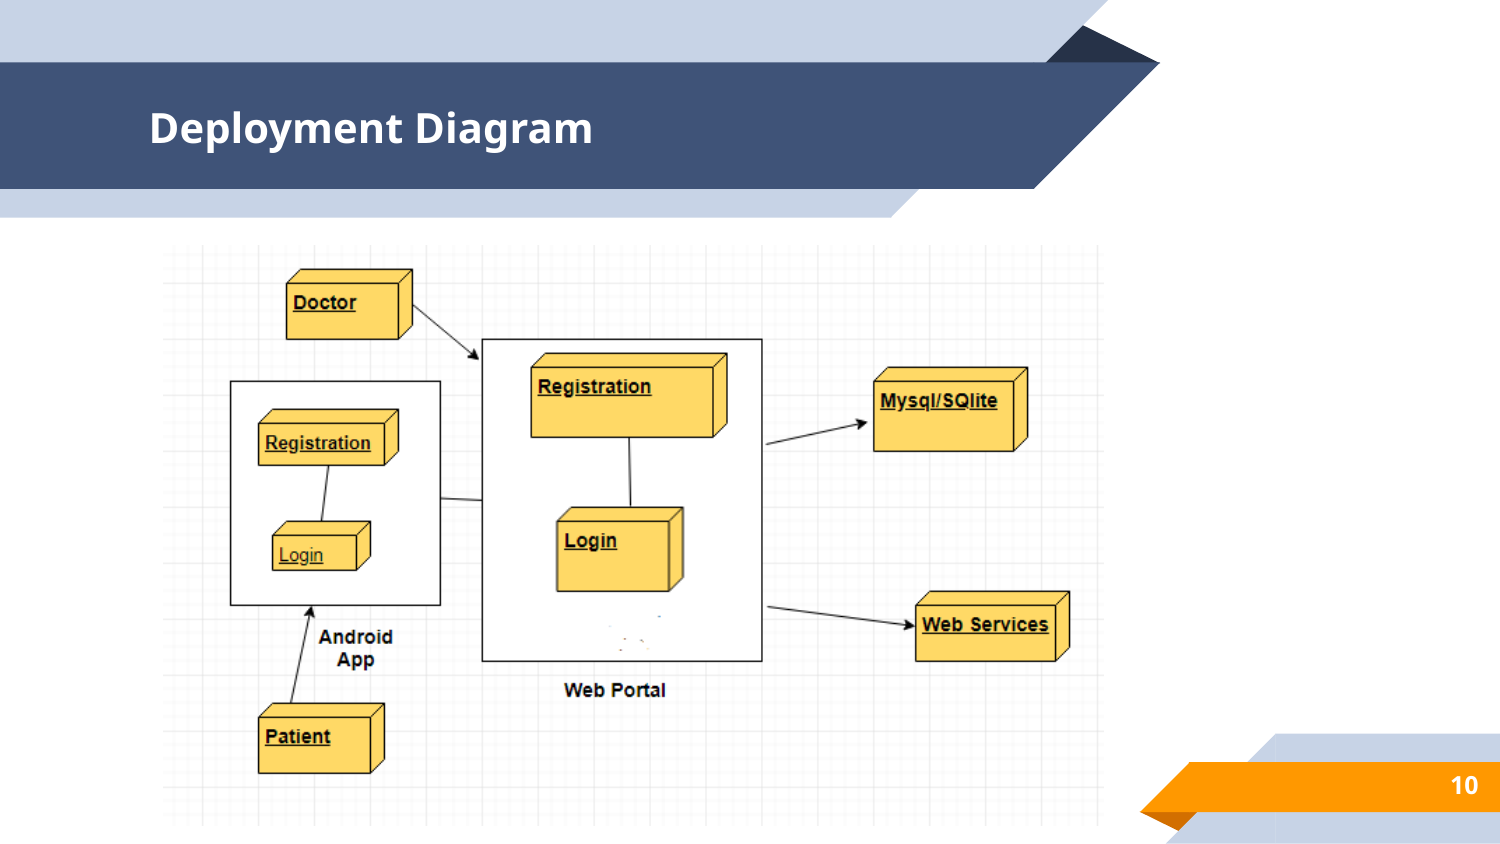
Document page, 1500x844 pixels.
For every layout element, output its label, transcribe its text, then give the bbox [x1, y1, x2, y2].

picture [163, 245, 1105, 827]
title Deployment Diagram [133, 64, 997, 190]
slide_number 10 [1249, 760, 1494, 813]
